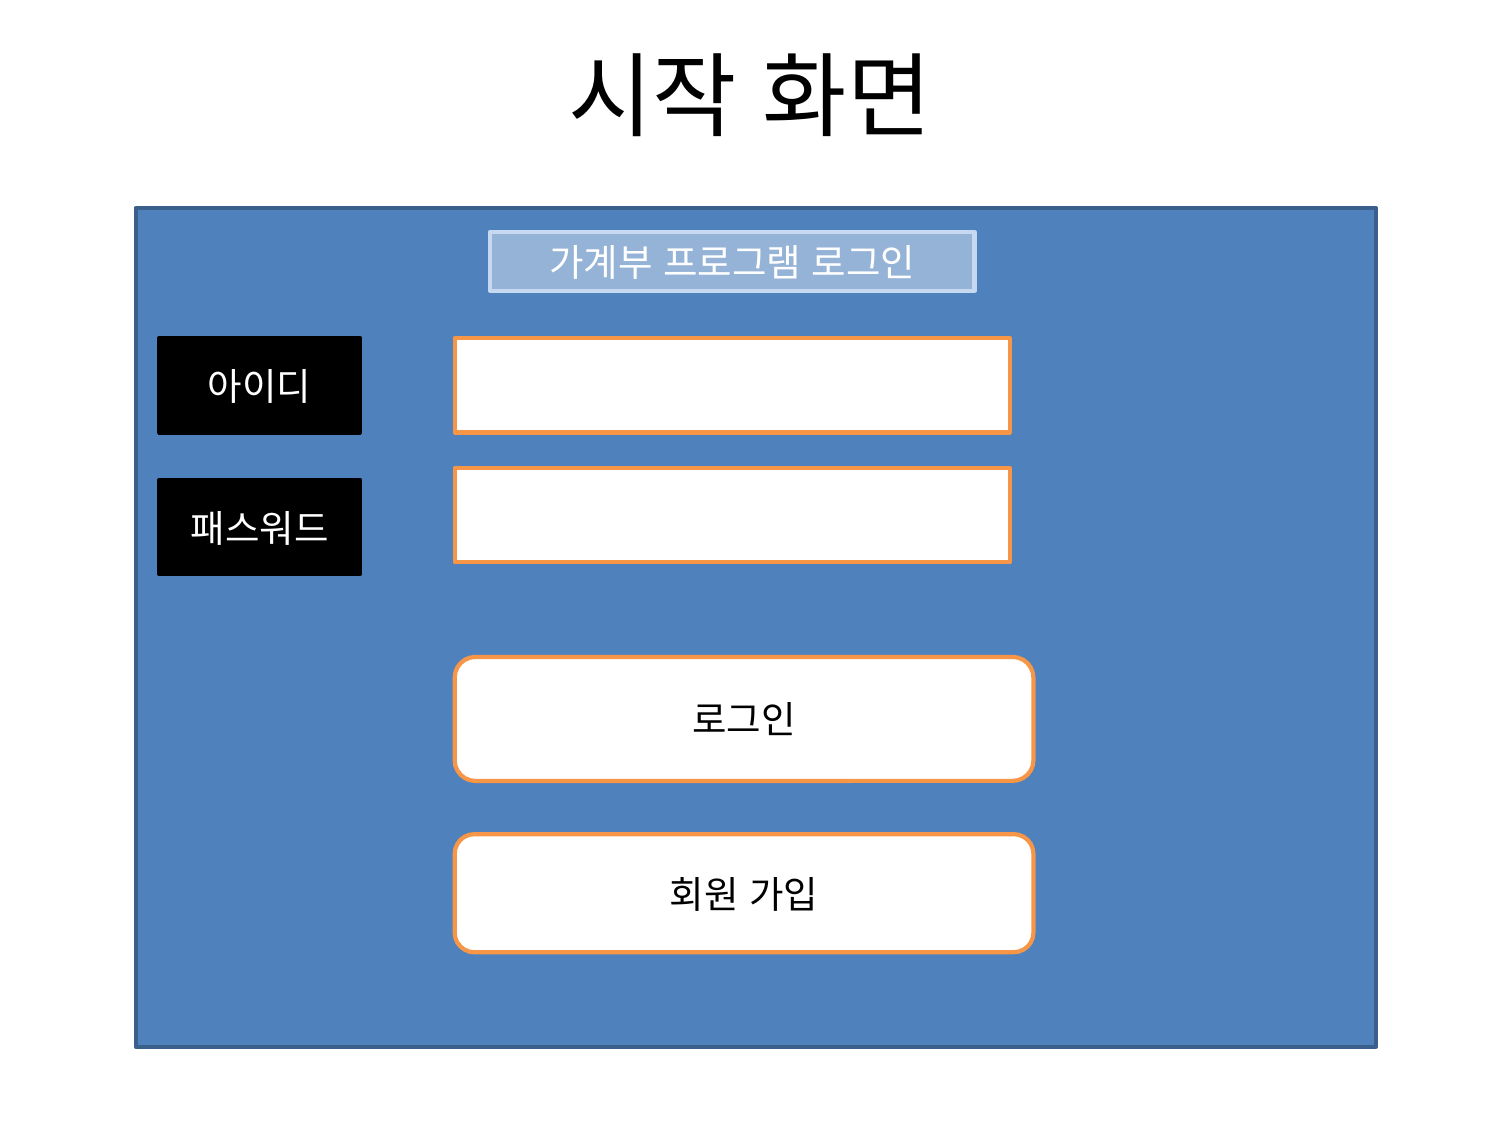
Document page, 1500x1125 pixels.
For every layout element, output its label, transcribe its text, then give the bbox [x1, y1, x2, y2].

text_box [134, 206, 1378, 1049]
text_box 가계부 프로그램 로그인 [488, 230, 977, 293]
text_box 회원 가입 [452, 832, 1036, 955]
text_box 로그인 [452, 654, 1036, 784]
text_box 시작 화면 [407, 30, 1093, 156]
text_box [453, 466, 1012, 564]
text_box 아이디 [157, 336, 362, 435]
text_box [453, 336, 1012, 435]
text_box 패스워드 [157, 478, 362, 576]
